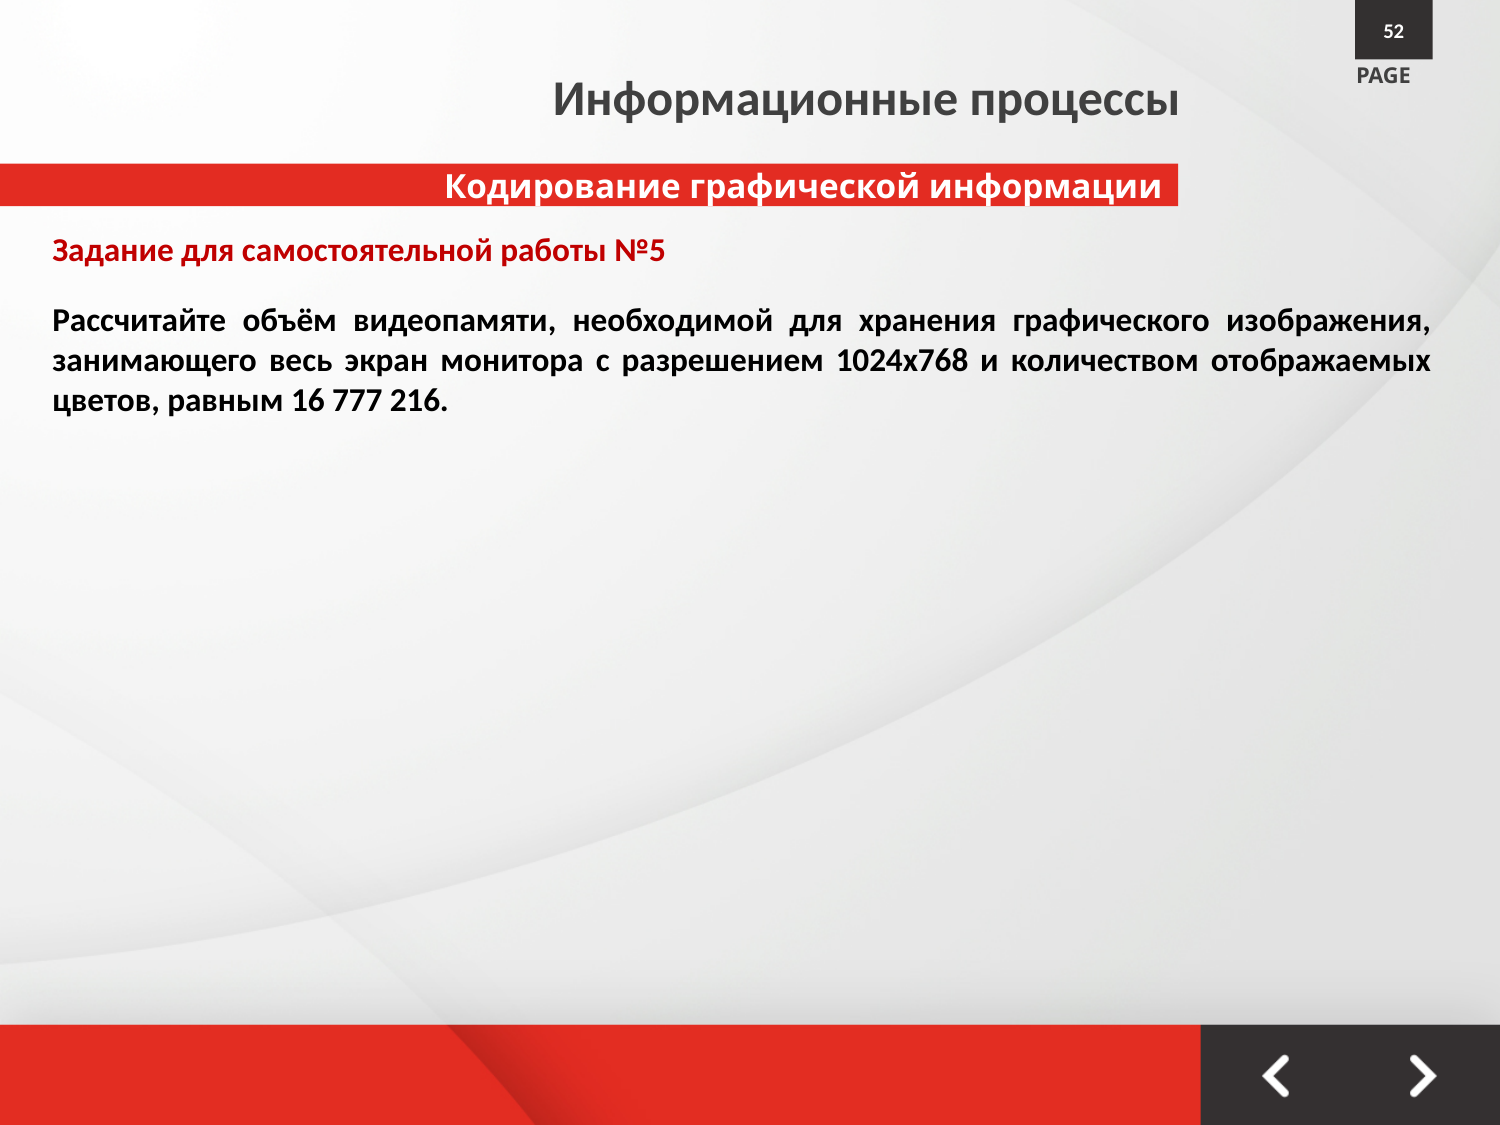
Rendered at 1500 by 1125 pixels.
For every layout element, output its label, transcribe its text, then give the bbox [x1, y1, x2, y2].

text_box 52 [1353, 0, 1435, 61]
picture [0, 0, 1500, 1125]
text_box Информационные процессы [171, 57, 1196, 133]
text_box Задание для самостоятельной работы №5 Рассчитайте объём видеопамяти, необходимой для хранения графического изображения, занимающего весь экран монитора с разрешением 1024х768 и количеством отображаемых цветов, равным 16 777 216. [37, 221, 1448, 426]
subtitle Кодирование графической информации [0, 163, 1179, 207]
text_box PAGE [1341, 54, 1426, 96]
